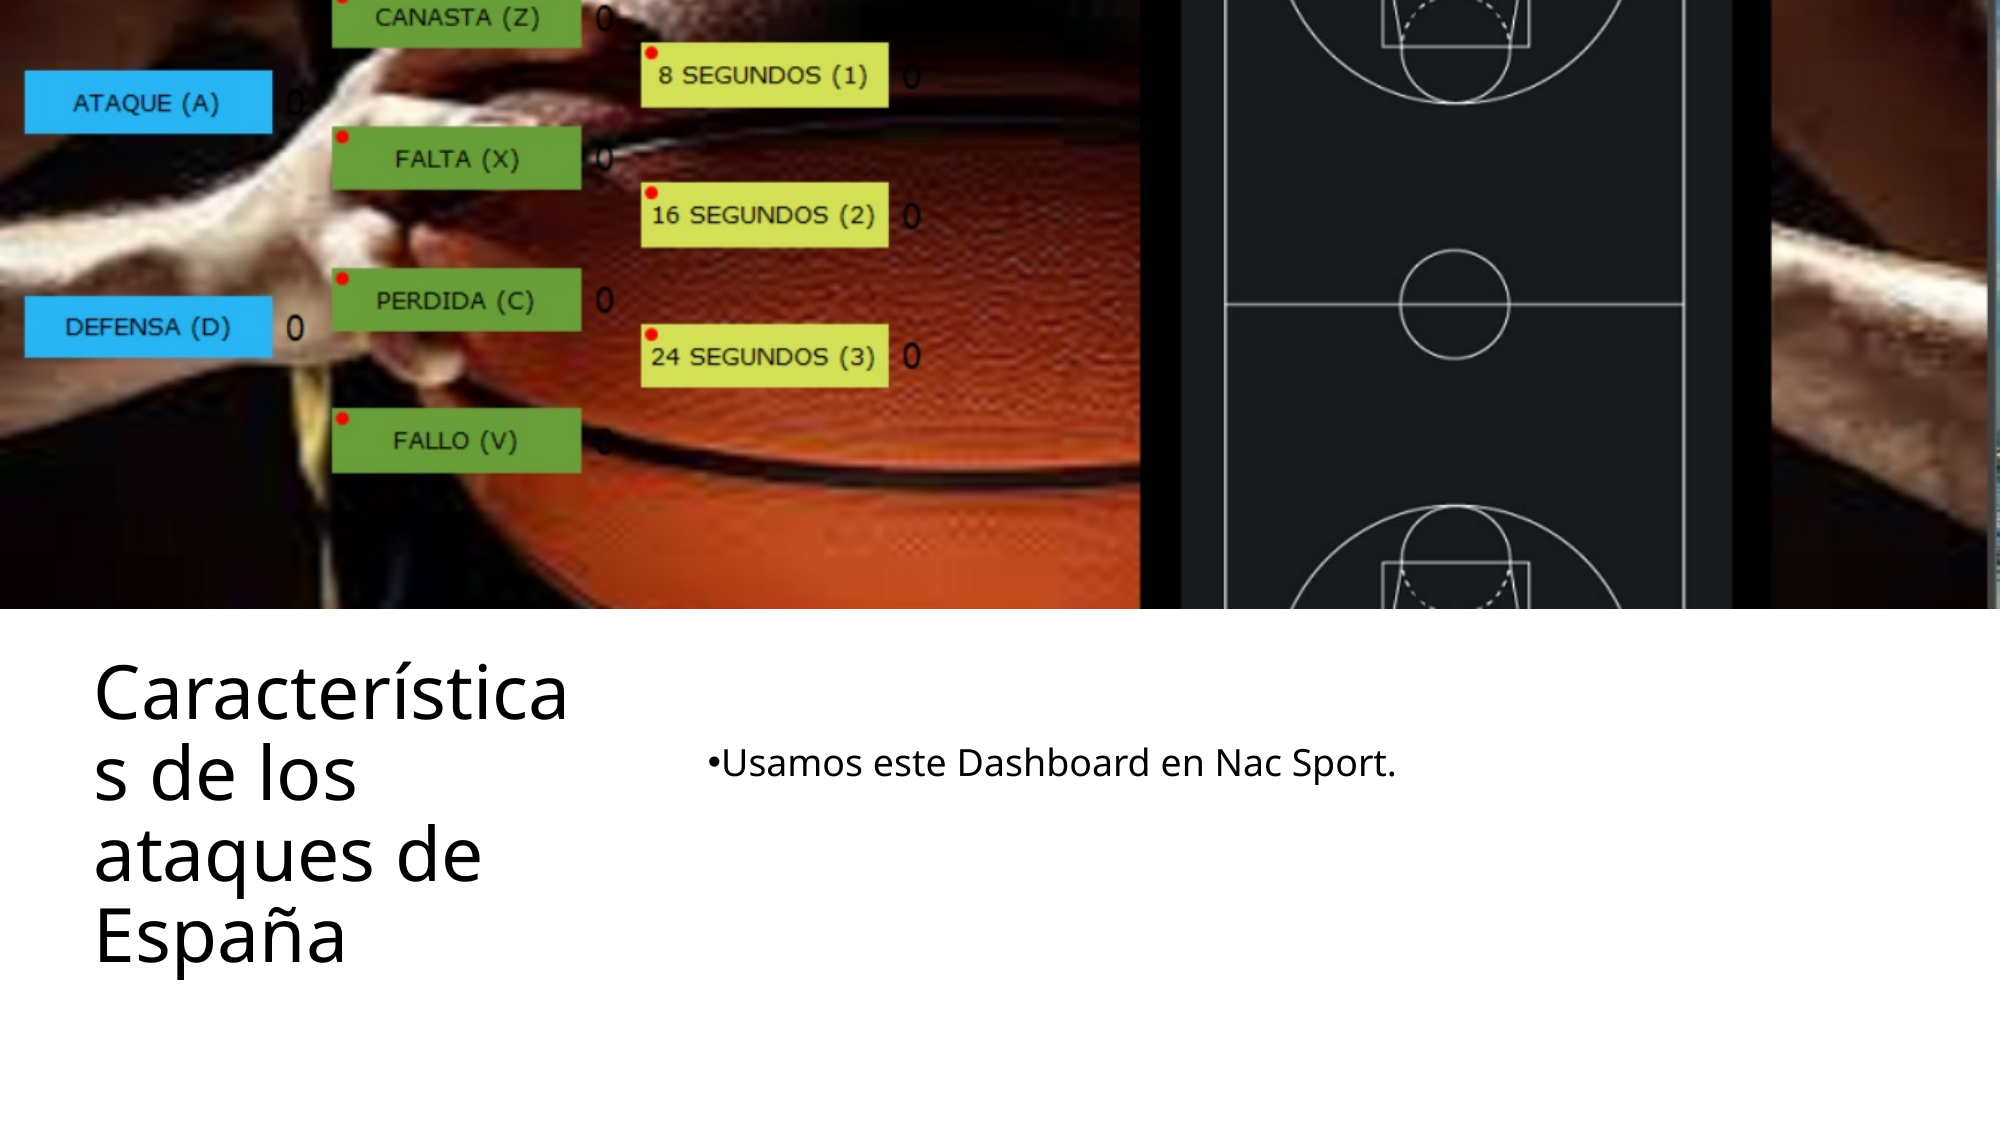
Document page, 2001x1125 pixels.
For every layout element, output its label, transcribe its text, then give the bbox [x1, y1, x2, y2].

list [0, 0, 2000, 610]
title Características de los ataques de España [78, 615, 619, 1018]
text_box Usamos este Dashboard en Nac Sport. [692, 615, 1921, 1018]
